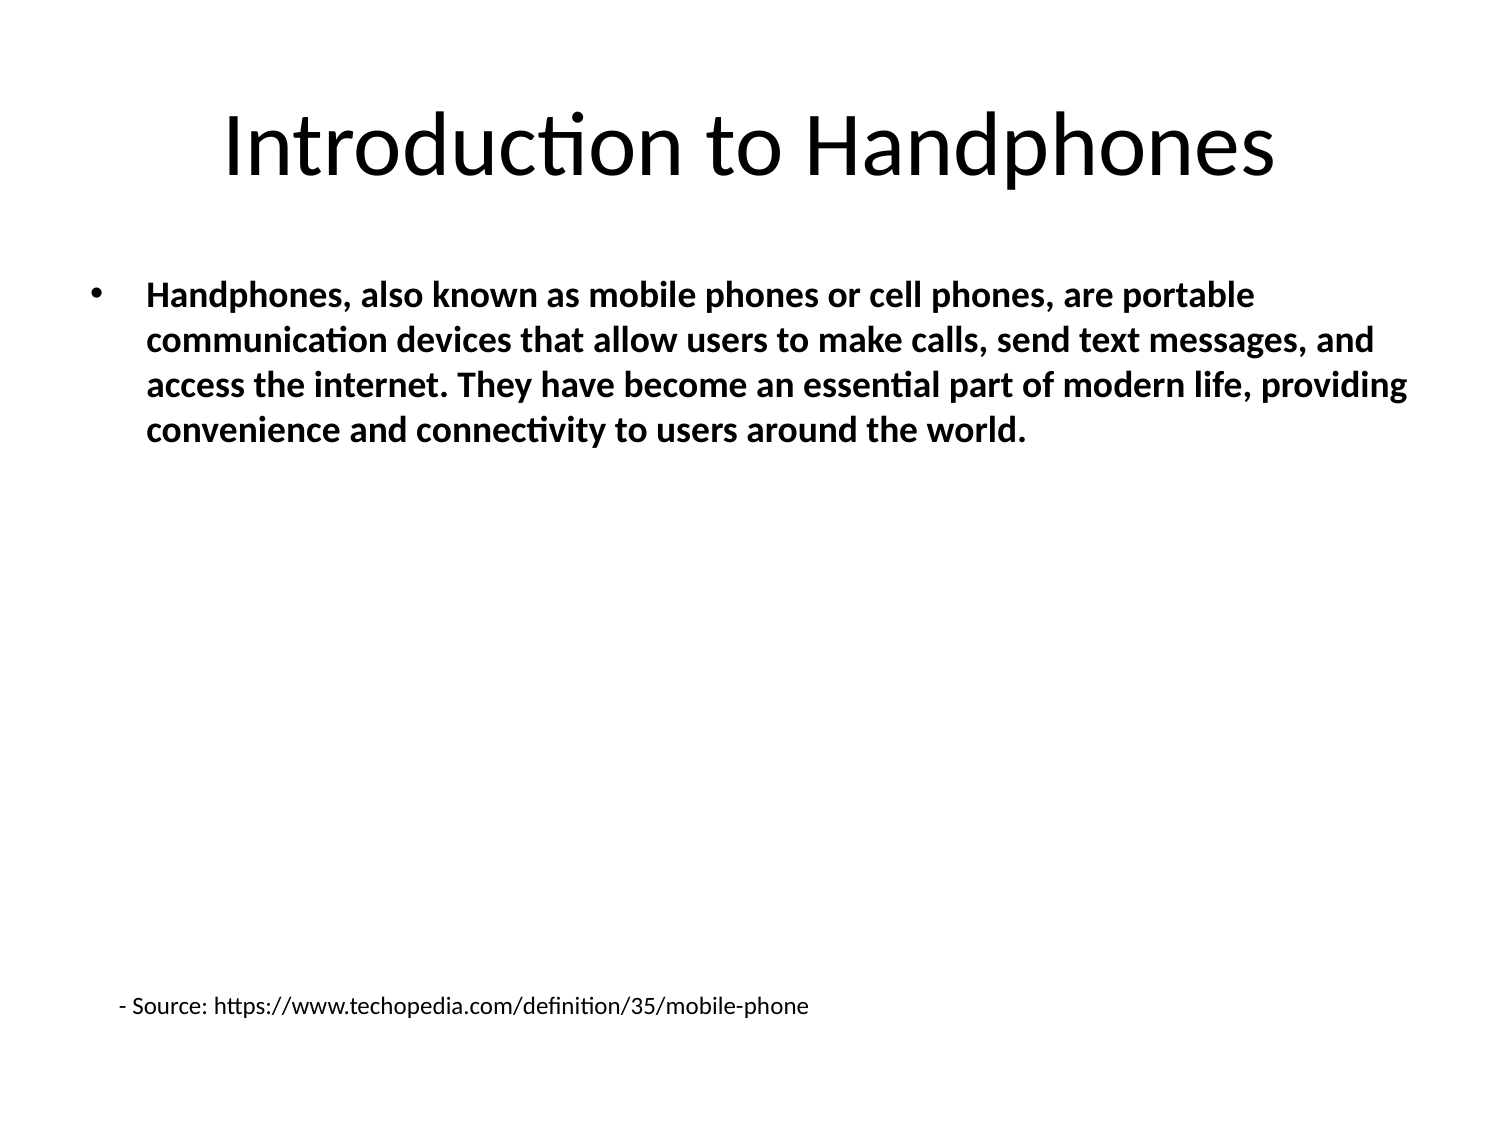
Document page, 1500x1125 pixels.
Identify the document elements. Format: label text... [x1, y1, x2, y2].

title Introduction to Handphones [75, 45, 1425, 233]
list Handphones, also known as mobile phones or cell phones, are portable communication devices that allow users to make calls, send text messages, and access the internet. They have become an essential part of modern life, providing convenience and connectivity to users around the world. [75, 262, 1425, 1005]
text_box - Source: https://www.techopedia.com/definition/35/mobile-phone [104, 937, 1500, 1028]
